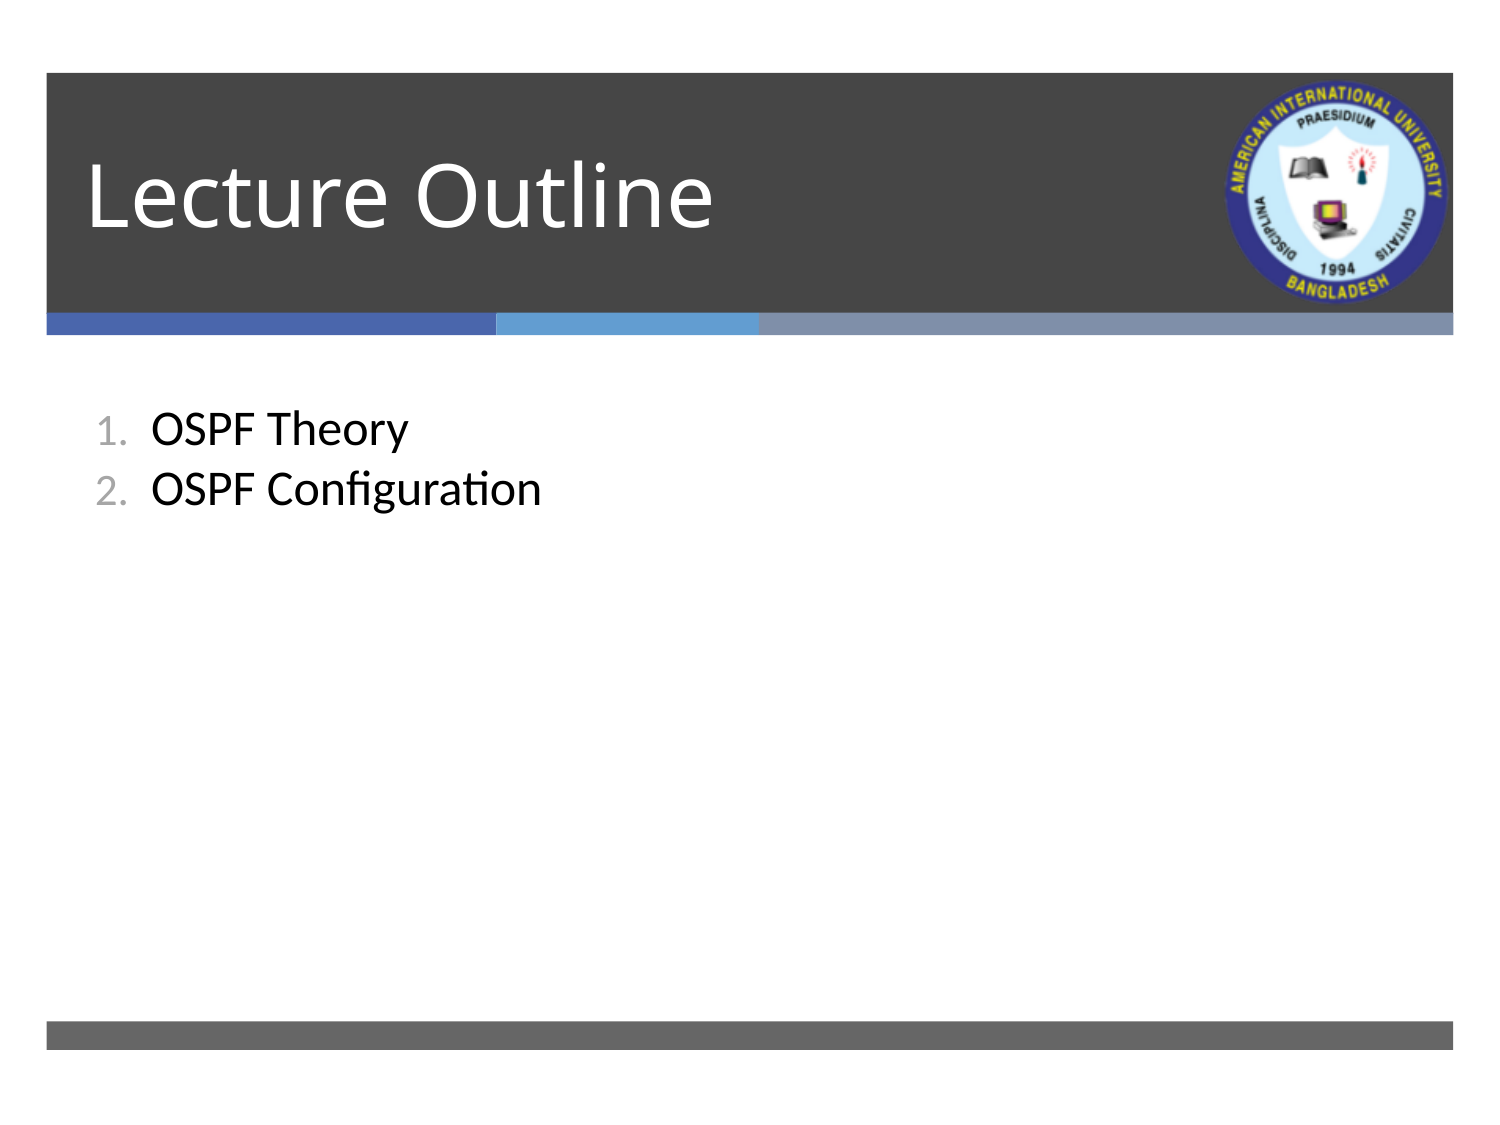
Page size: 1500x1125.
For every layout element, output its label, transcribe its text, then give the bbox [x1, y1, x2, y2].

title Lecture Outline [69, 73, 1351, 253]
picture [1220, 75, 1454, 310]
subtitle OSPF Theory OSPF Configuration [79, 387, 1352, 882]
